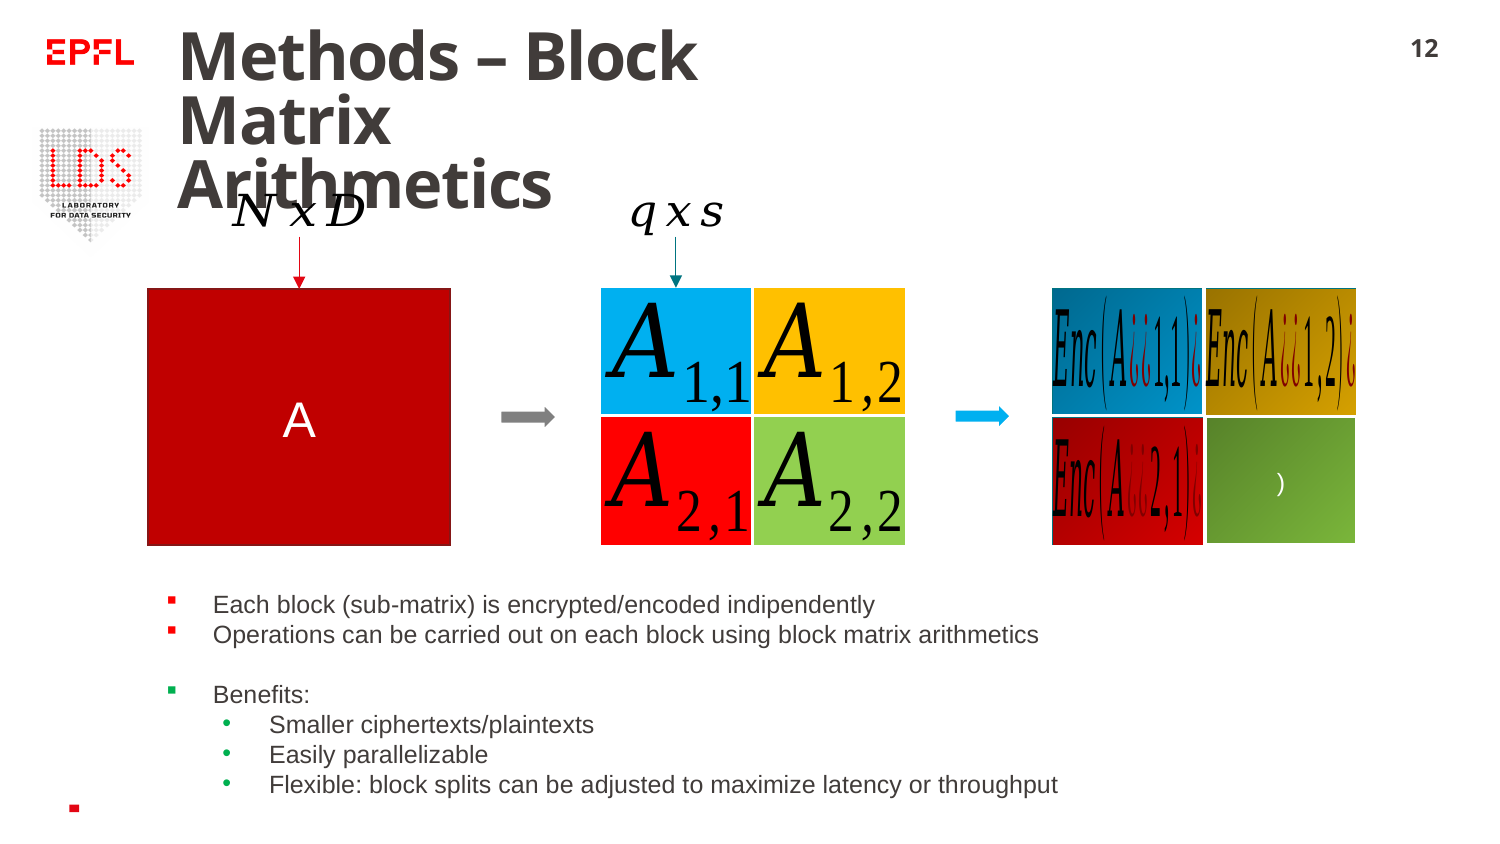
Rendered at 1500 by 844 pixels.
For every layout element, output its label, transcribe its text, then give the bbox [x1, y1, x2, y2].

picture [32, 127, 149, 257]
slide_number 12 [1348, 32, 1500, 128]
text_box [499, 401, 559, 433]
text_box A [147, 288, 451, 546]
picture [36, 28, 145, 76]
text_box [953, 400, 1013, 432]
title Methods – Block Matrix Arithmetics [148, 29, 750, 206]
text_box Each block (sub-matrix) is encrypted/encoded indipendently Operations can be carried out on each block using block matrix arithmetics Benefits: Smaller ciphertexts/plaintexts Easily parallelizable Flexible: block splits can be adjusted to maximize latency or throughput [151, 581, 1352, 806]
